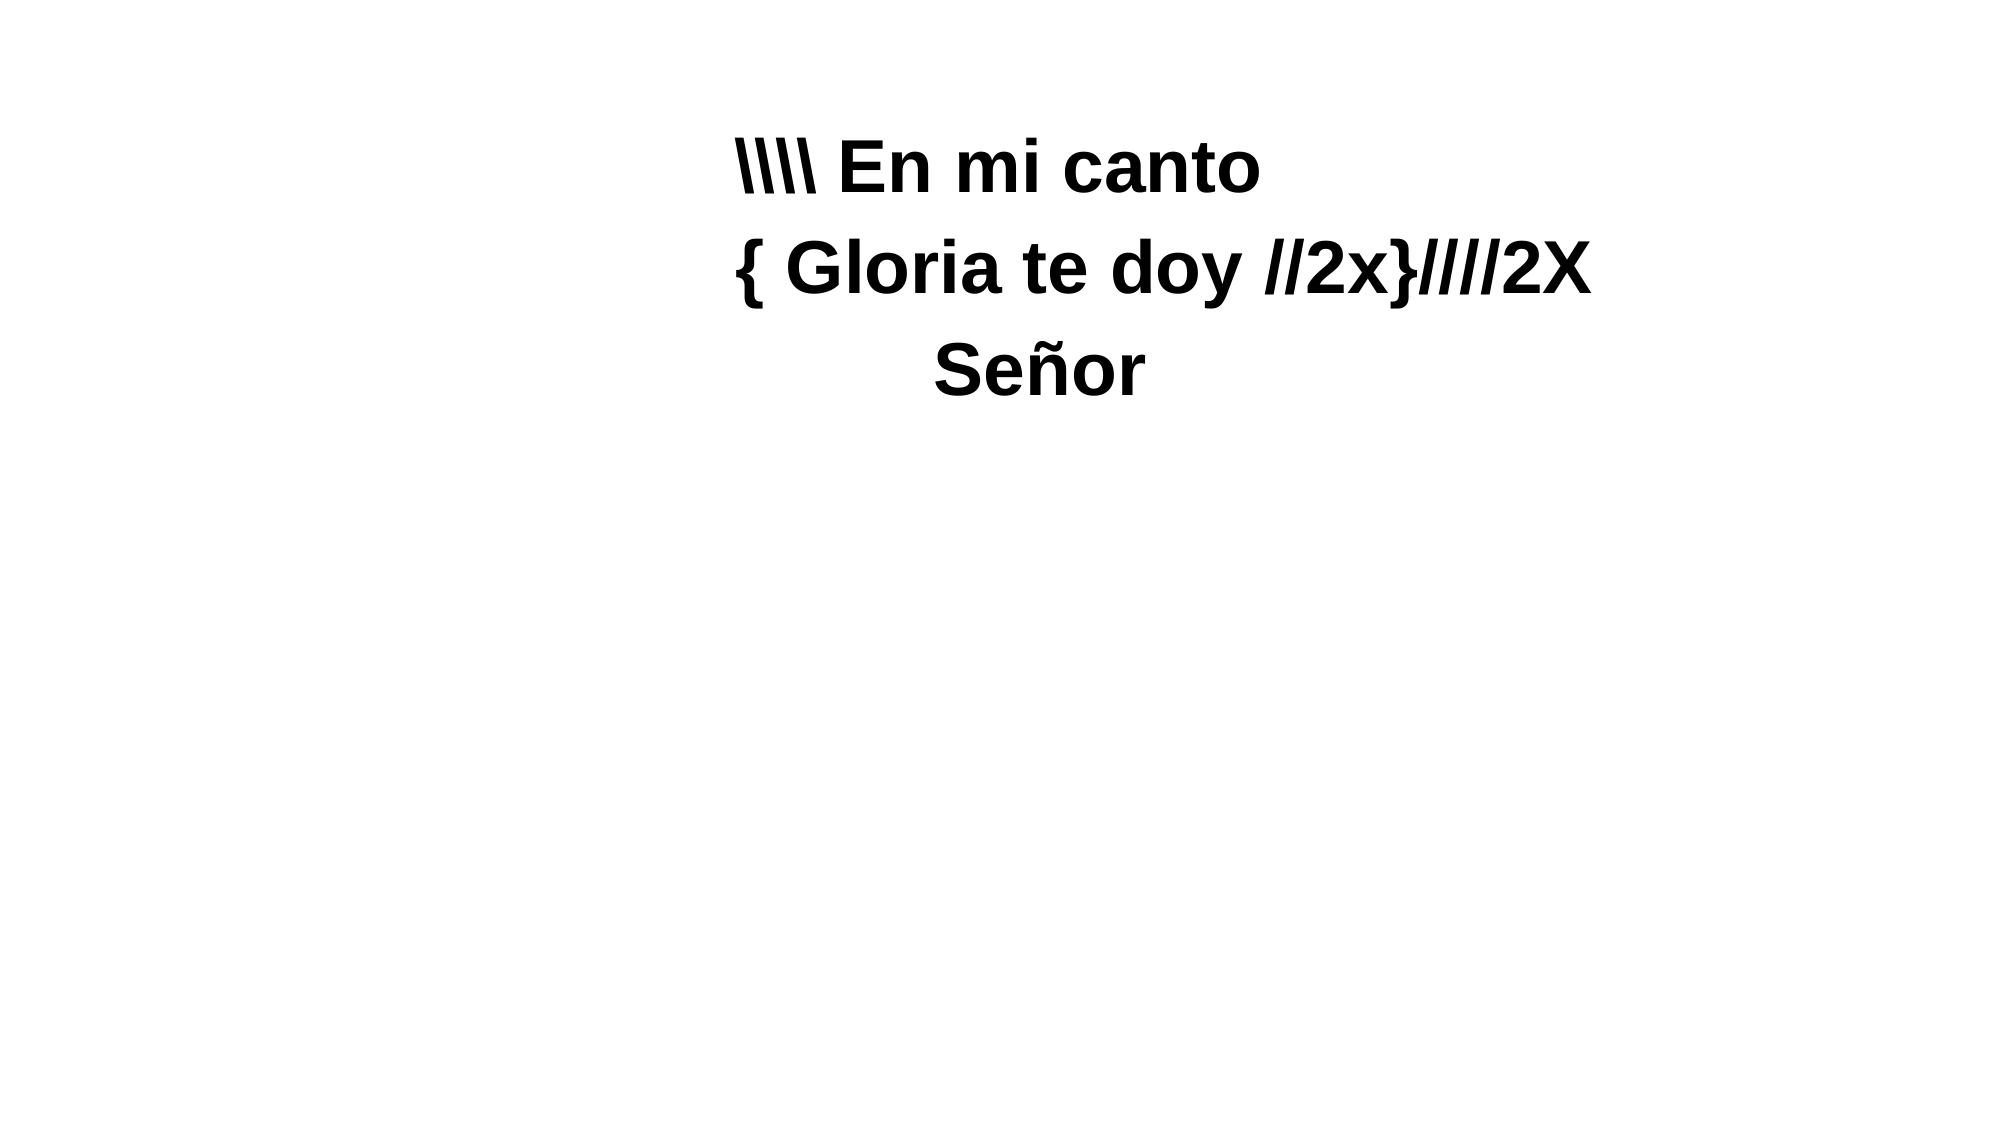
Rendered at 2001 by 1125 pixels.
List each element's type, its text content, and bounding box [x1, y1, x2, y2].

subtitle \\\\ En mi canto { Gloria te doy //2x}////2X Señor [207, 120, 1708, 758]
